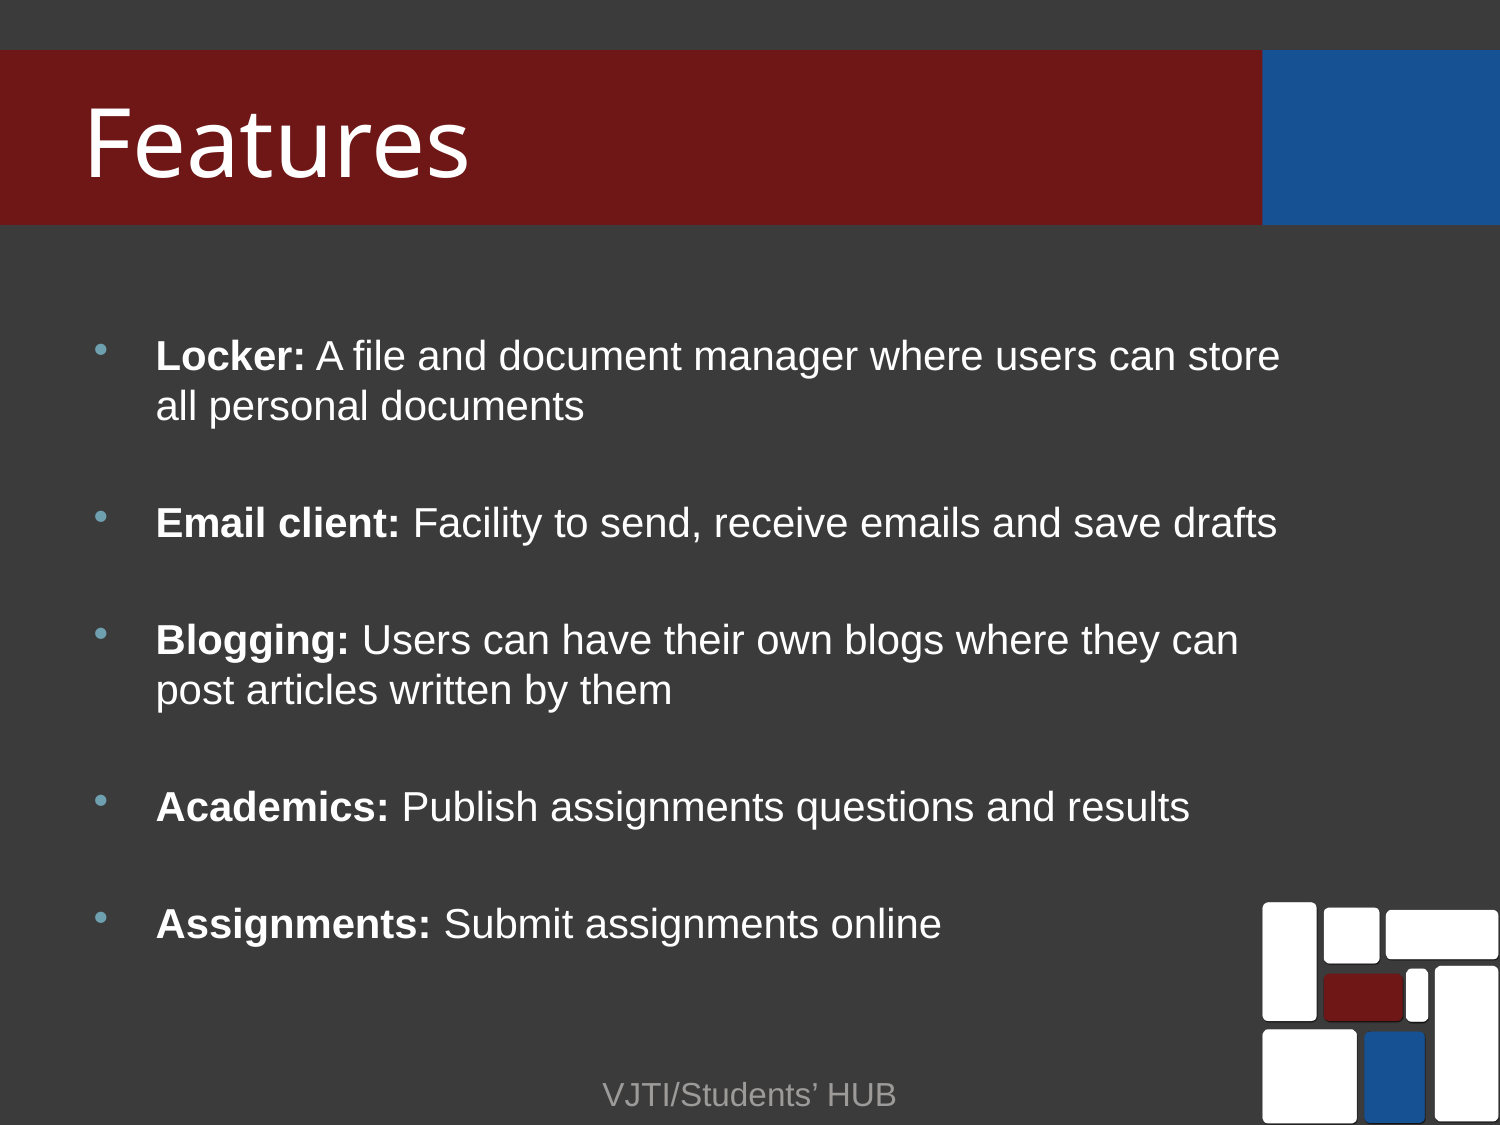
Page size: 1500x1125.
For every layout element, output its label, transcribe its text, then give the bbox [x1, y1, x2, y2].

footer VJTI/Students’ HUB [512, 1053, 988, 1114]
list Locker: A file and document manager where users can store all personal documents Email client: Facility to send, receive emails and save drafts Blogging: Users can have their own blogs where they can post articles written by them Academics: Publish assignments questions and results Assignments: Submit assignments online [75, 262, 1300, 1005]
title Features [75, 45, 1300, 233]
picture [1262, 902, 1500, 1125]
